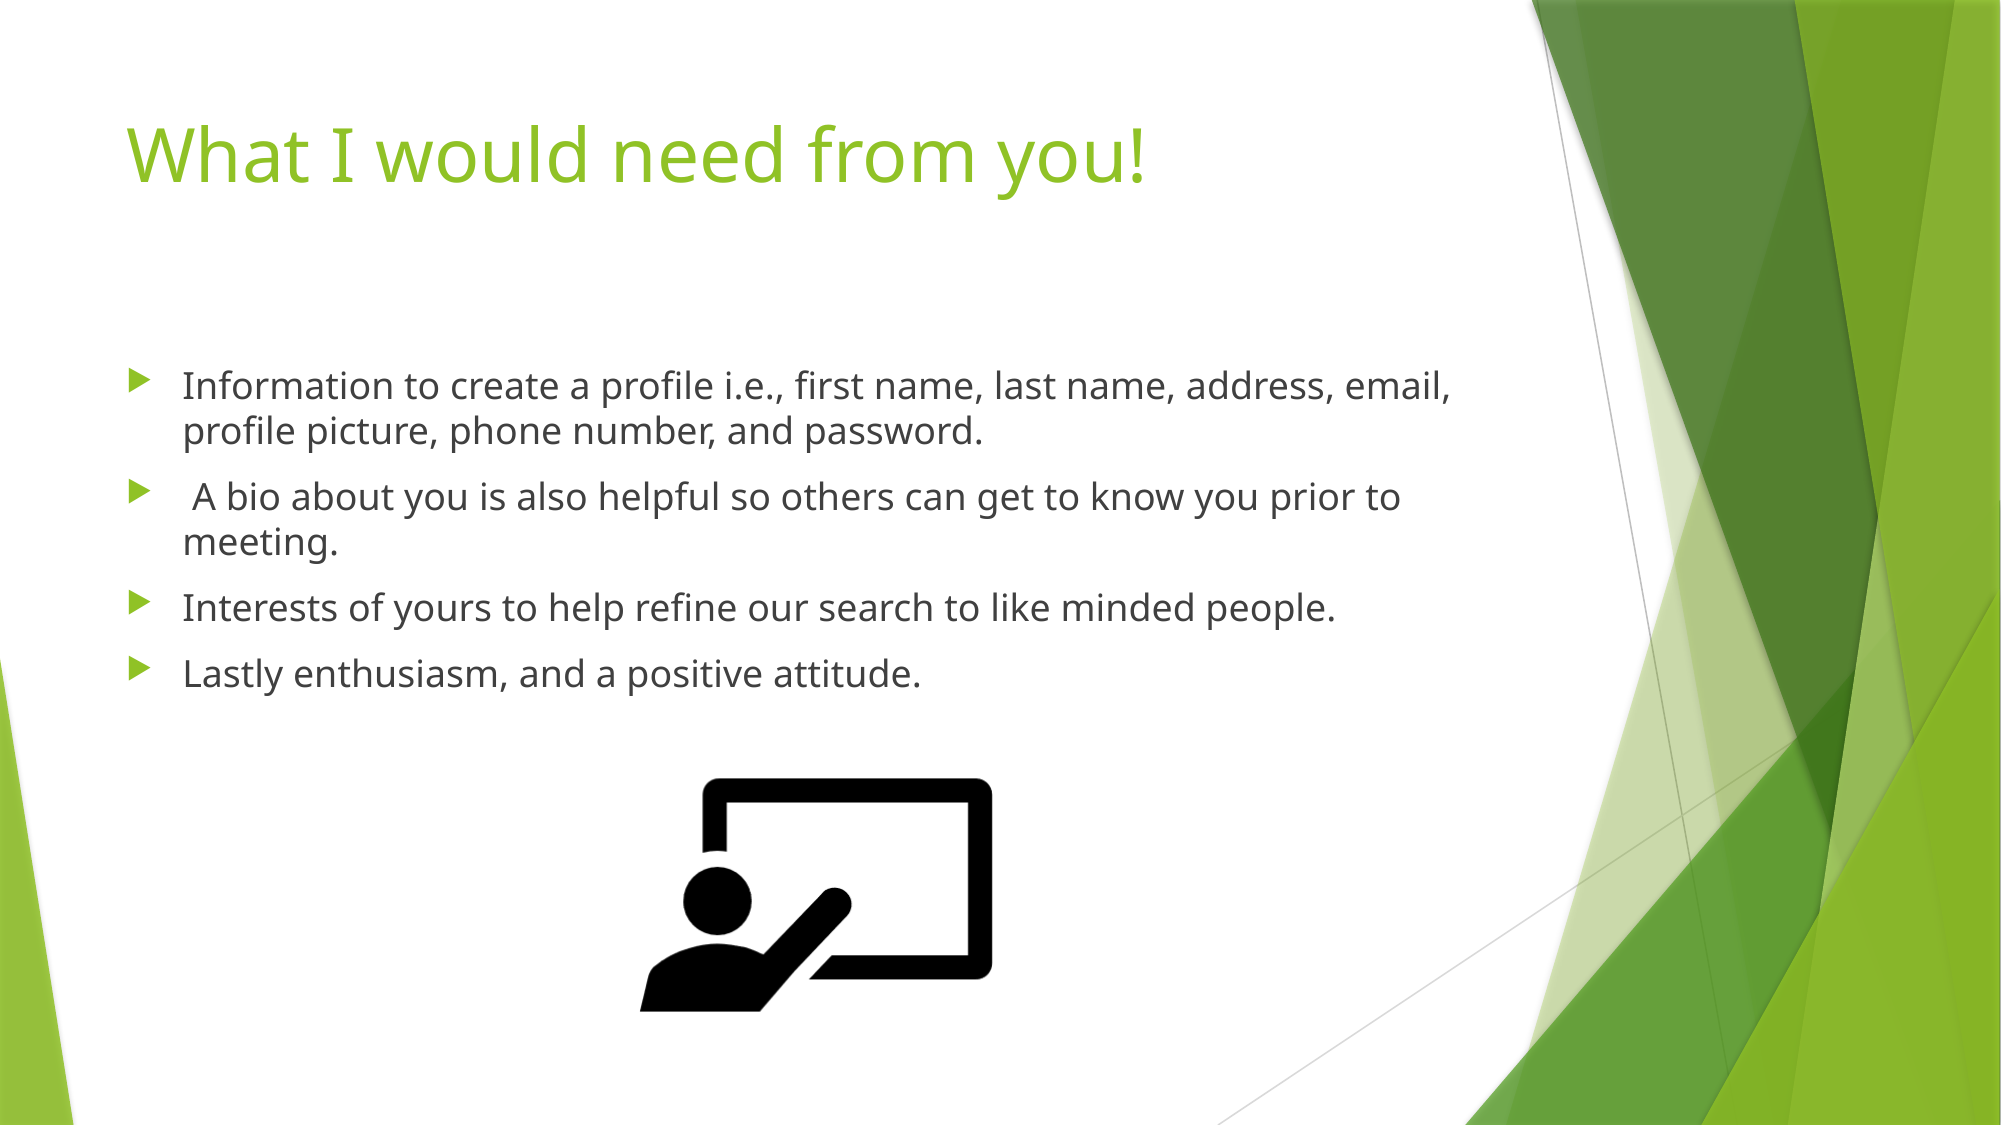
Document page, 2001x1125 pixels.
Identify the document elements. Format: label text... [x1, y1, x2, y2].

picture [623, 701, 1010, 1088]
list Information to create a profile i.e., first name, last name, address, email, profile picture, phone number, and password. A bio about you is also helpful so others can get to know you prior to meeting. Interests of yours to help refine our search to like minded people. Lastly enthusiasm, and a positive attitude. [111, 354, 1522, 992]
title What I would need from you! [111, 99, 1522, 317]
